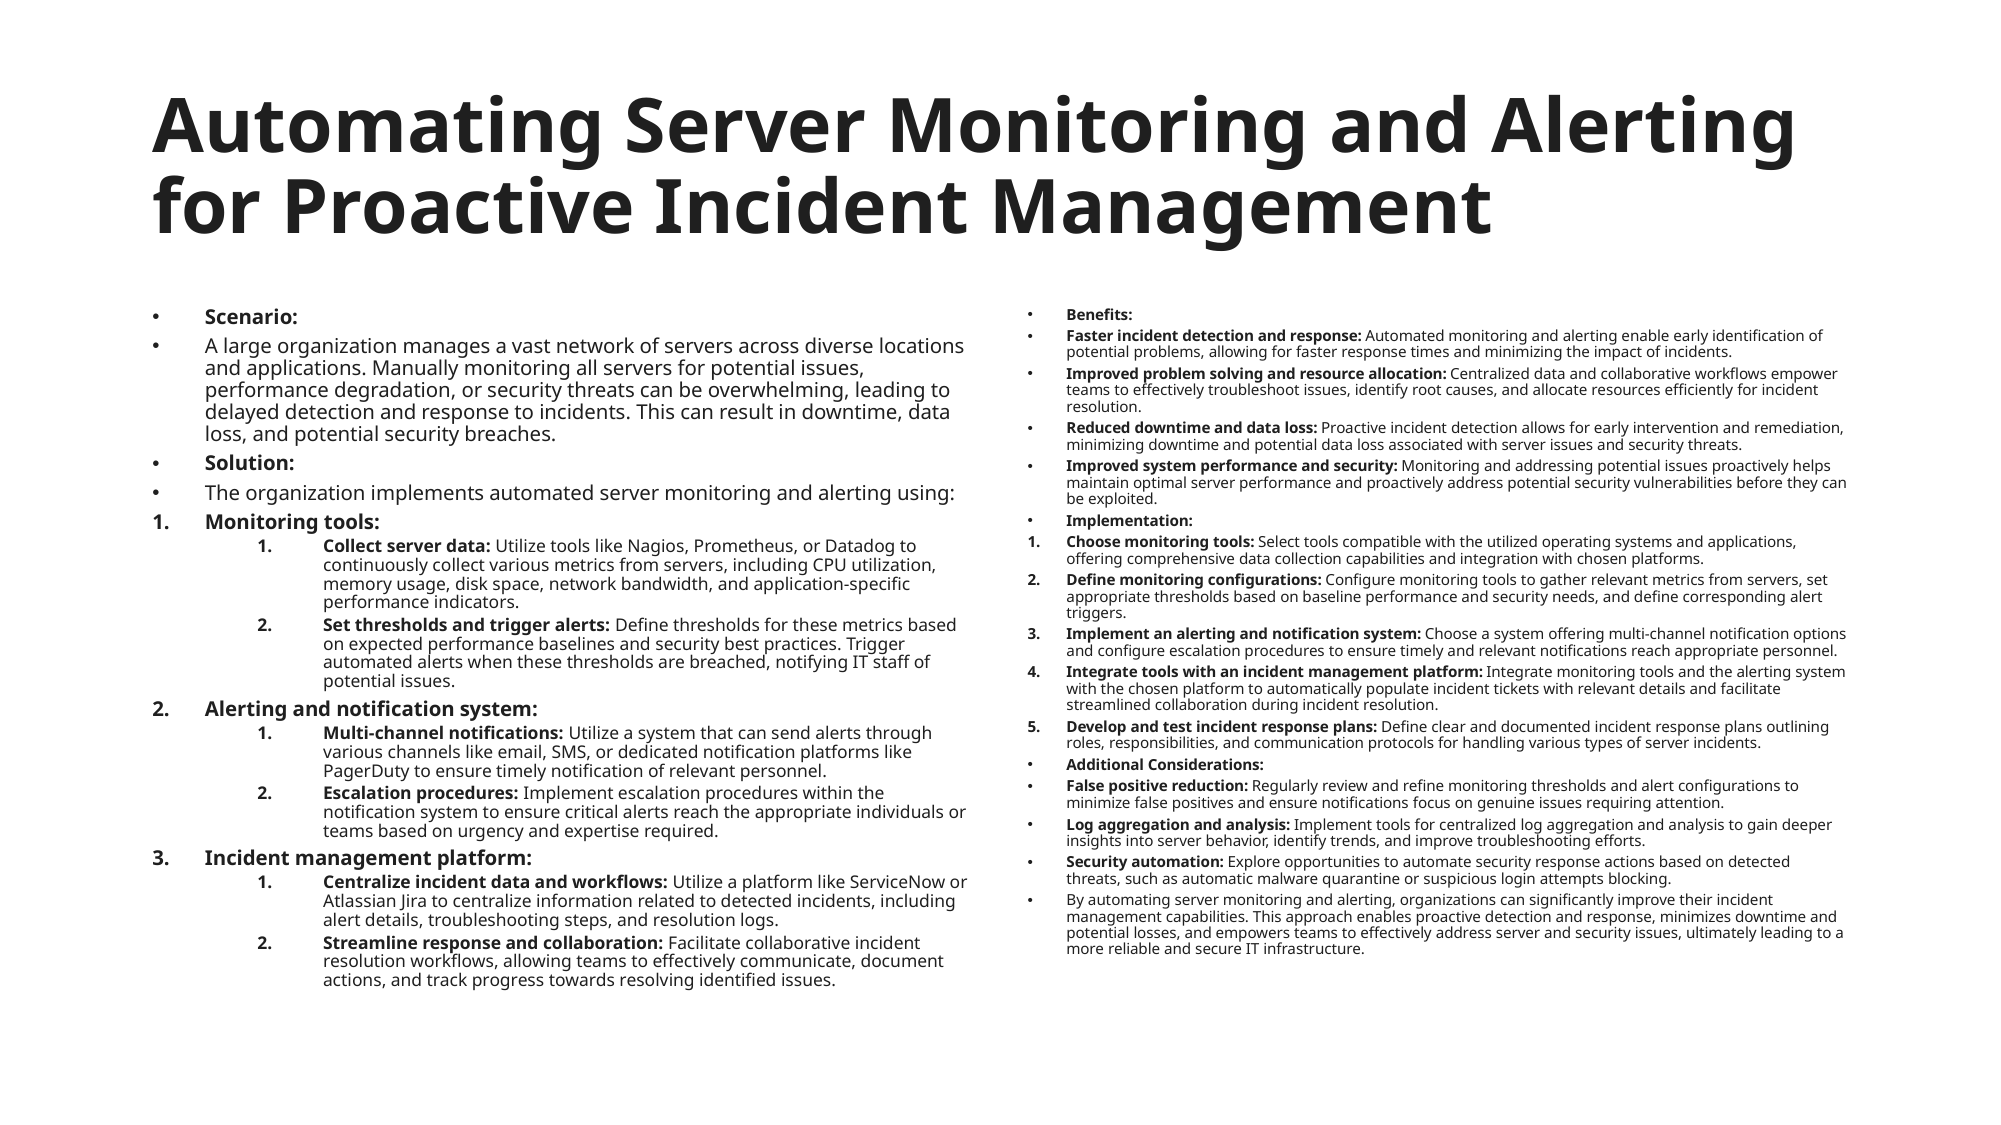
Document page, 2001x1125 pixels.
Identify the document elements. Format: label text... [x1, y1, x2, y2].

list Scenario: A large organization manages a vast network of servers across diverse locations and applications. Manually monitoring all servers for potential issues, performance degradation, or security threats can be overwhelming, leading to delayed detection and response to incidents. This can result in downtime, data loss, and potential security breaches. Solution: The organization implements automated server monitoring and alerting using: Monitoring tools: Collect server data: Utilize tools like Nagios, Prometheus, or Datadog to continuously collect various metrics from servers, including CPU utilization, memory usage, disk space, network bandwidth, and application-specific performance indicators. Set thresholds and trigger alerts: Define thresholds for these metrics based on expected performance baselines and security best practices. Trigger automated alerts when these thresholds are breached, notifying IT staff of potential issues. Alerting and notification system: Multi-channel notifications: Utilize a system that can send alerts through various channels like email, SMS, or dedicated notification platforms like PagerDuty to ensure timely notification of relevant personnel. Escalation procedures: Implement escalation procedures within the notification system to ensure critical alerts reach the appropriate individuals or teams based on urgency and expertise required. Incident management platform: Centralize incident data and workflows: Utilize a platform like ServiceNow or Atlassian Jira to centralize information related to detected incidents, including alert details, troubleshooting steps, and resolution logs. Streamline response and collaboration: Facilitate collaborative incident resolution workflows, allowing teams to effectively communicate, document actions, and track progress towards resolving identified issues. [137, 299, 988, 1014]
title Automating Server Monitoring and Alerting for Proactive Incident Management [137, 59, 1863, 278]
list Benefits: Faster incident detection and response: Automated monitoring and alerting enable early identification of potential problems, allowing for faster response times and minimizing the impact of incidents. Improved problem solving and resource allocation: Centralized data and collaborative workflows empower teams to effectively troubleshoot issues, identify root causes, and allocate resources efficiently for incident resolution. Reduced downtime and data loss: Proactive incident detection allows for early intervention and remediation, minimizing downtime and potential data loss associated with server issues and security threats. Improved system performance and security: Monitoring and addressing potential issues proactively helps maintain optimal server performance and proactively address potential security vulnerabilities before they can be exploited. Implementation: Choose monitoring tools: Select tools compatible with the utilized operating systems and applications, offering comprehensive data collection capabilities and integration with chosen platforms. Define monitoring configurations: Configure monitoring tools to gather relevant metrics from servers, set appropriate thresholds based on baseline performance and security needs, and define corresponding alert triggers. Implement an alerting and notification system: Choose a system offering multi-channel notification options and configure escalation procedures to ensure timely and relevant notifications reach appropriate personnel. Integrate tools with an incident management platform: Integrate monitoring tools and the alerting system with the chosen platform to automatically populate incident tickets with relevant details and facilitate streamlined collaboration during incident resolution. Develop and test incident response plans: Define clear and documented incident response plans outlining roles, responsibilities, and communication protocols for handling various types of server incidents. Additional Considerations: False positive reduction: Regularly review and refine monitoring thresholds and alert configurations to minimize false positives and ensure notifications focus on genuine issues requiring attention. Log aggregation and analysis: Implement tools for centralized log aggregation and analysis to gain deeper insights into server behavior, identify trends, and improve troubleshooting efforts. Security automation: Explore opportunities to automate security response actions based on detected threats, such as automatic malware quarantine or suspicious login attempts blocking. By automating server monitoring and alerting, organizations can significantly improve their incident management capabilities. This approach enables proactive detection and response, minimizes downtime and potential losses, and empowers teams to effectively address server and security issues, ultimately leading to a more reliable and secure IT infrastructure. [1012, 299, 1863, 1014]
